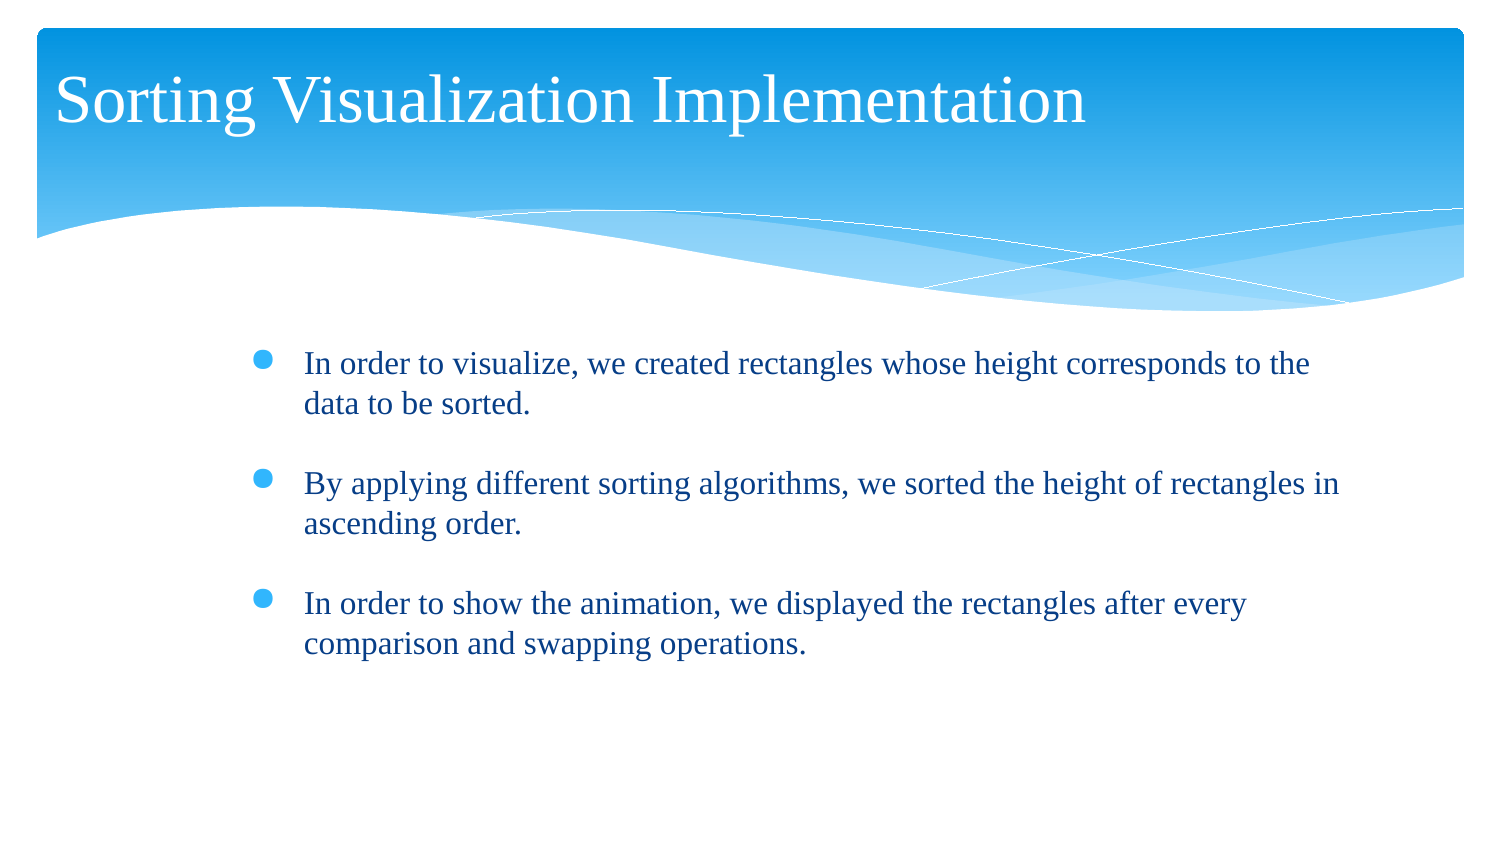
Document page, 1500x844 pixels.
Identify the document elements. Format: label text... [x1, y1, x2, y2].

list In order to visualize, we created rectangles whose height corresponds to the data to be sorted. By applying different sorting algorithms, we sorted the height of rectangles in ascending order. In order to show the animation, we displayed the rectangles after every comparison and swapping operations. [213, 326, 1368, 744]
title Sorting Visualization Implementation [39, 38, 1193, 203]
